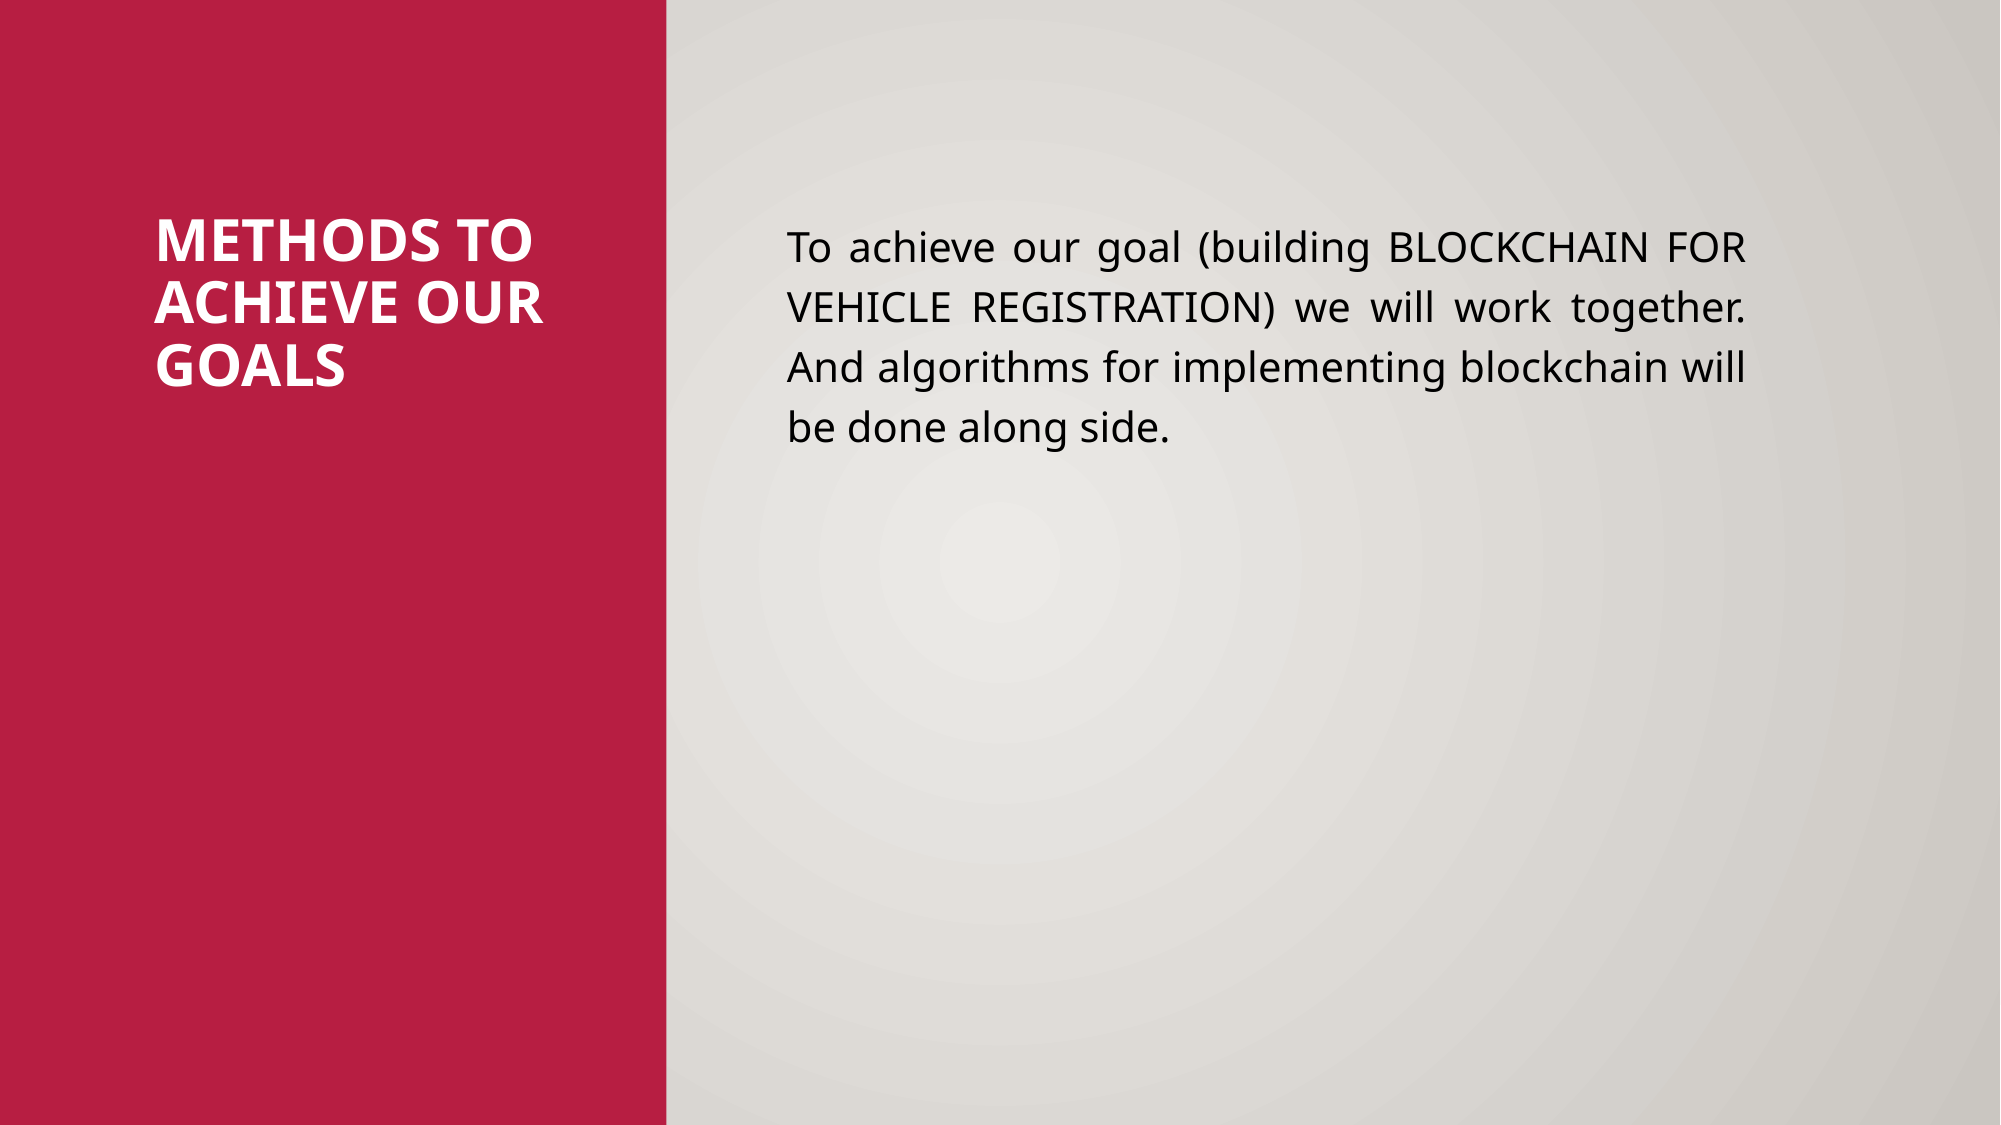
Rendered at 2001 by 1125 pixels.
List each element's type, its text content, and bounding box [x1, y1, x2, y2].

list To achieve our goal (building BLOCKCHAIN FOR VEHICLE REGISTRATION) we will work together. And algorithms for implementing blockchain will be done along side. [771, 203, 1762, 1010]
text_box [0, 0, 668, 1125]
title Methods to achieve our Goals [139, 203, 587, 956]
text_box [668, 0, 2000, 1125]
